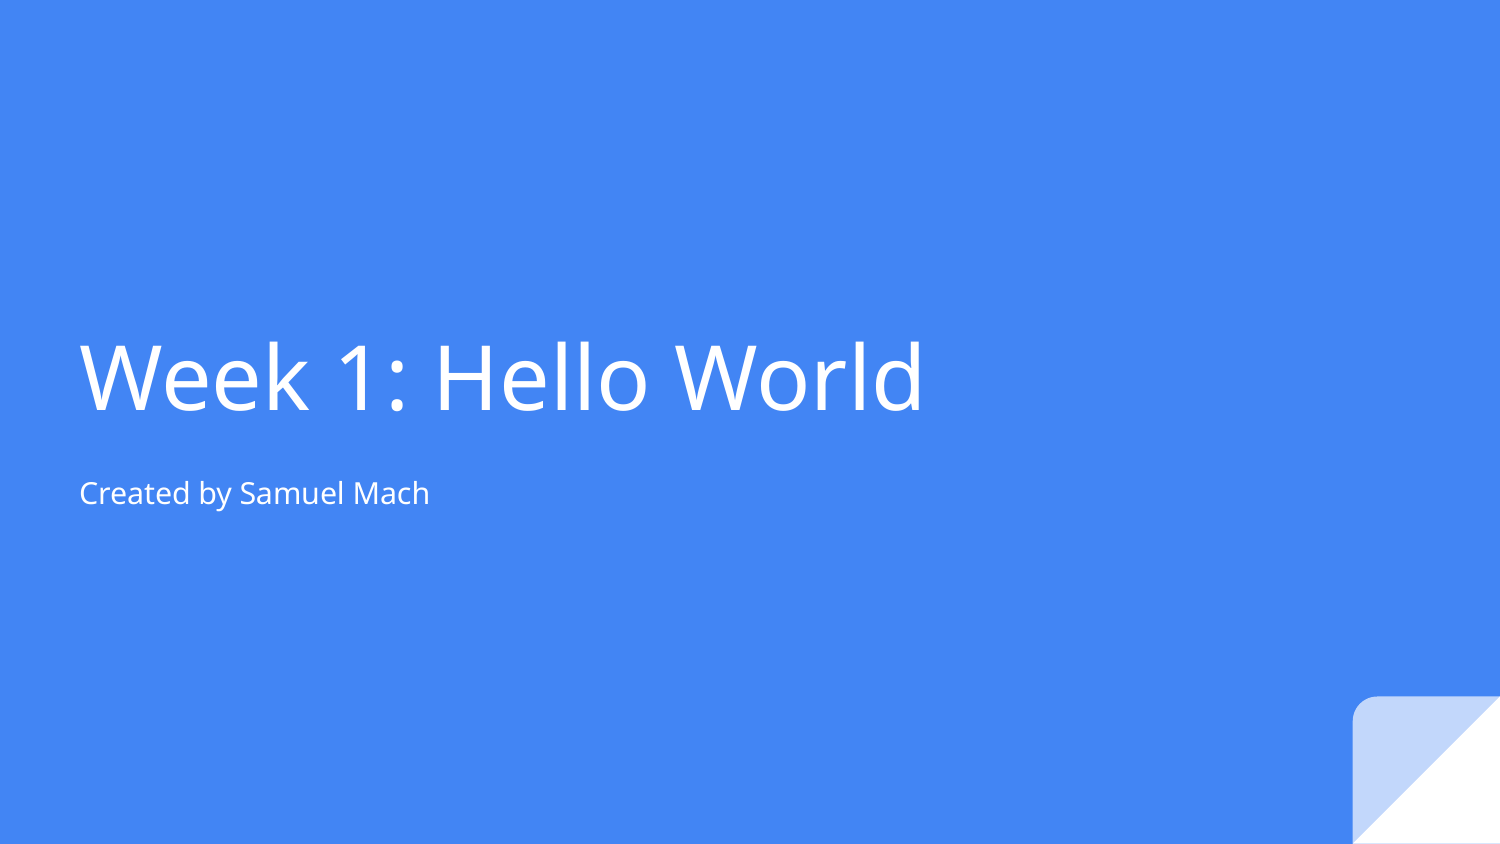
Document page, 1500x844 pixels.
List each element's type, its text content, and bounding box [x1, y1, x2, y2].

title Week 1: Hello World [64, 298, 1413, 452]
subtitle Created by Samuel Mach [64, 457, 1413, 529]
